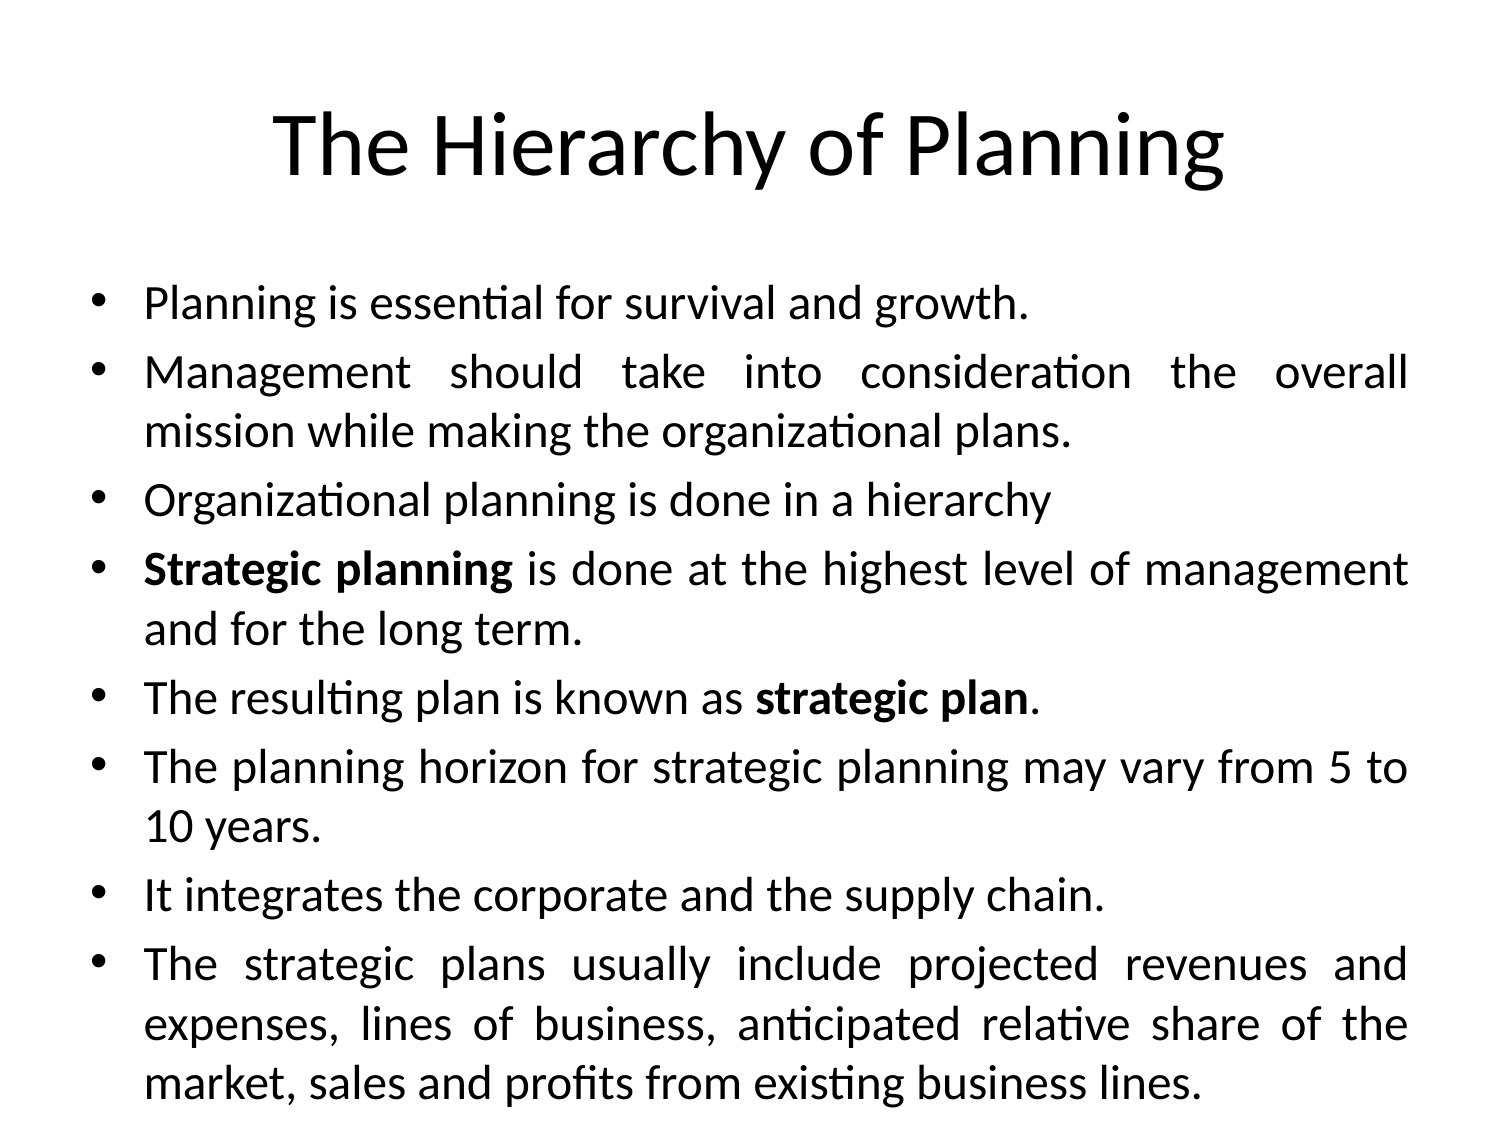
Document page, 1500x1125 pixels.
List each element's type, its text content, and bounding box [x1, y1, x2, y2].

list Planning is essential for survival and growth. Management should take into consideration the overall mission while making the organizational plans. Organizational planning is done in a hierarchy Strategic planning is done at the highest level of management and for the long term. The resulting plan is known as strategic plan. The planning horizon for strategic planning may vary from 5 to 10 years. It integrates the corporate and the supply chain. The strategic plans usually include projected revenues and expenses, lines of business, anticipated relative share of the market, sales and profits from existing business lines. [75, 262, 1425, 1125]
title The Hierarchy of Planning [75, 45, 1425, 233]
